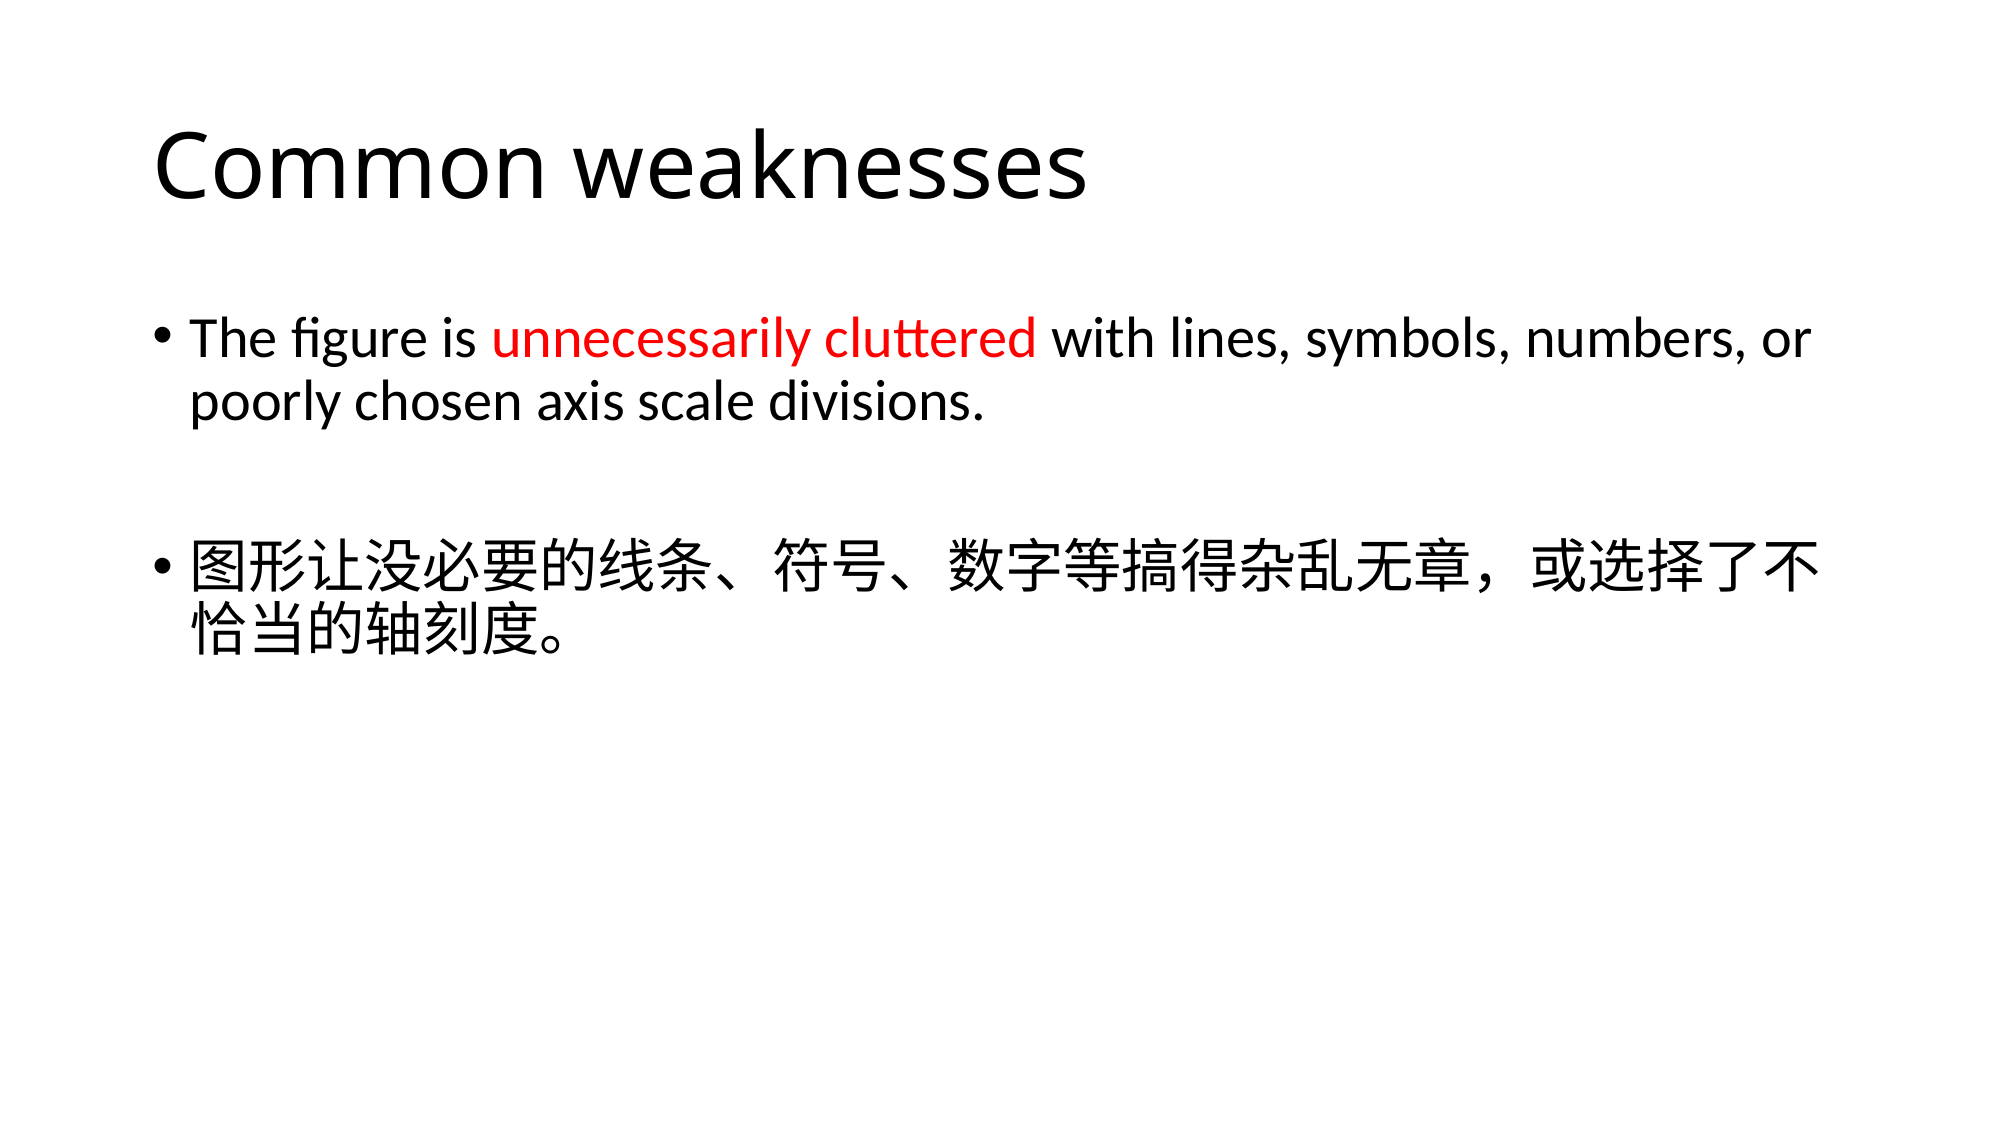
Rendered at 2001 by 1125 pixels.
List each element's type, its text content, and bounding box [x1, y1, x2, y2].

list The figure is unnecessarily cluttered with lines, symbols, numbers, or poorly chosen axis scale divisions. 图形让没必要的线条、符号、数字等搞得杂乱无章，或选择了不恰当的轴刻度。 [137, 299, 1863, 1014]
title Common weaknesses [137, 59, 1863, 278]
